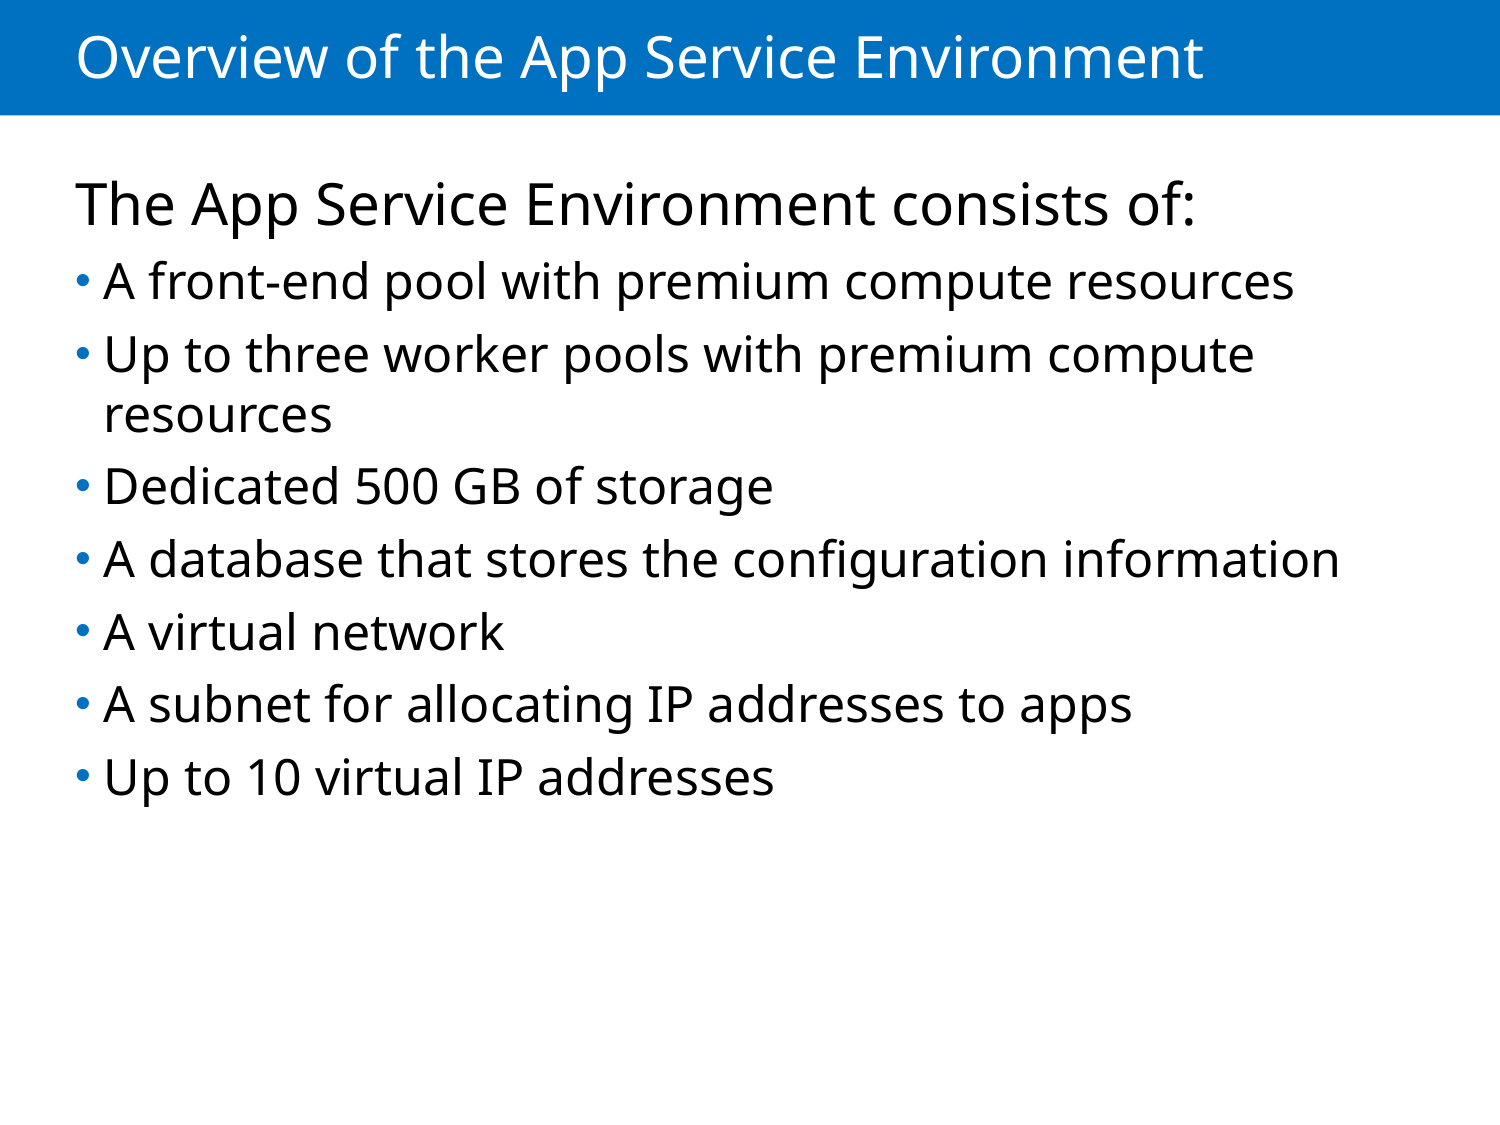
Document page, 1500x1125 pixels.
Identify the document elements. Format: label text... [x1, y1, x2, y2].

text_box The App Service Environment consists of: A front-end pool with premium compute resources Up to three worker pools with premium compute resources Dedicated 500 GB of storage A database that stores the configuration information A virtual network A subnet for allocating IP addresses to apps Up to 10 virtual IP addresses [75, 167, 1408, 1012]
title Overview of the App Service Environment [75, 0, 1351, 122]
